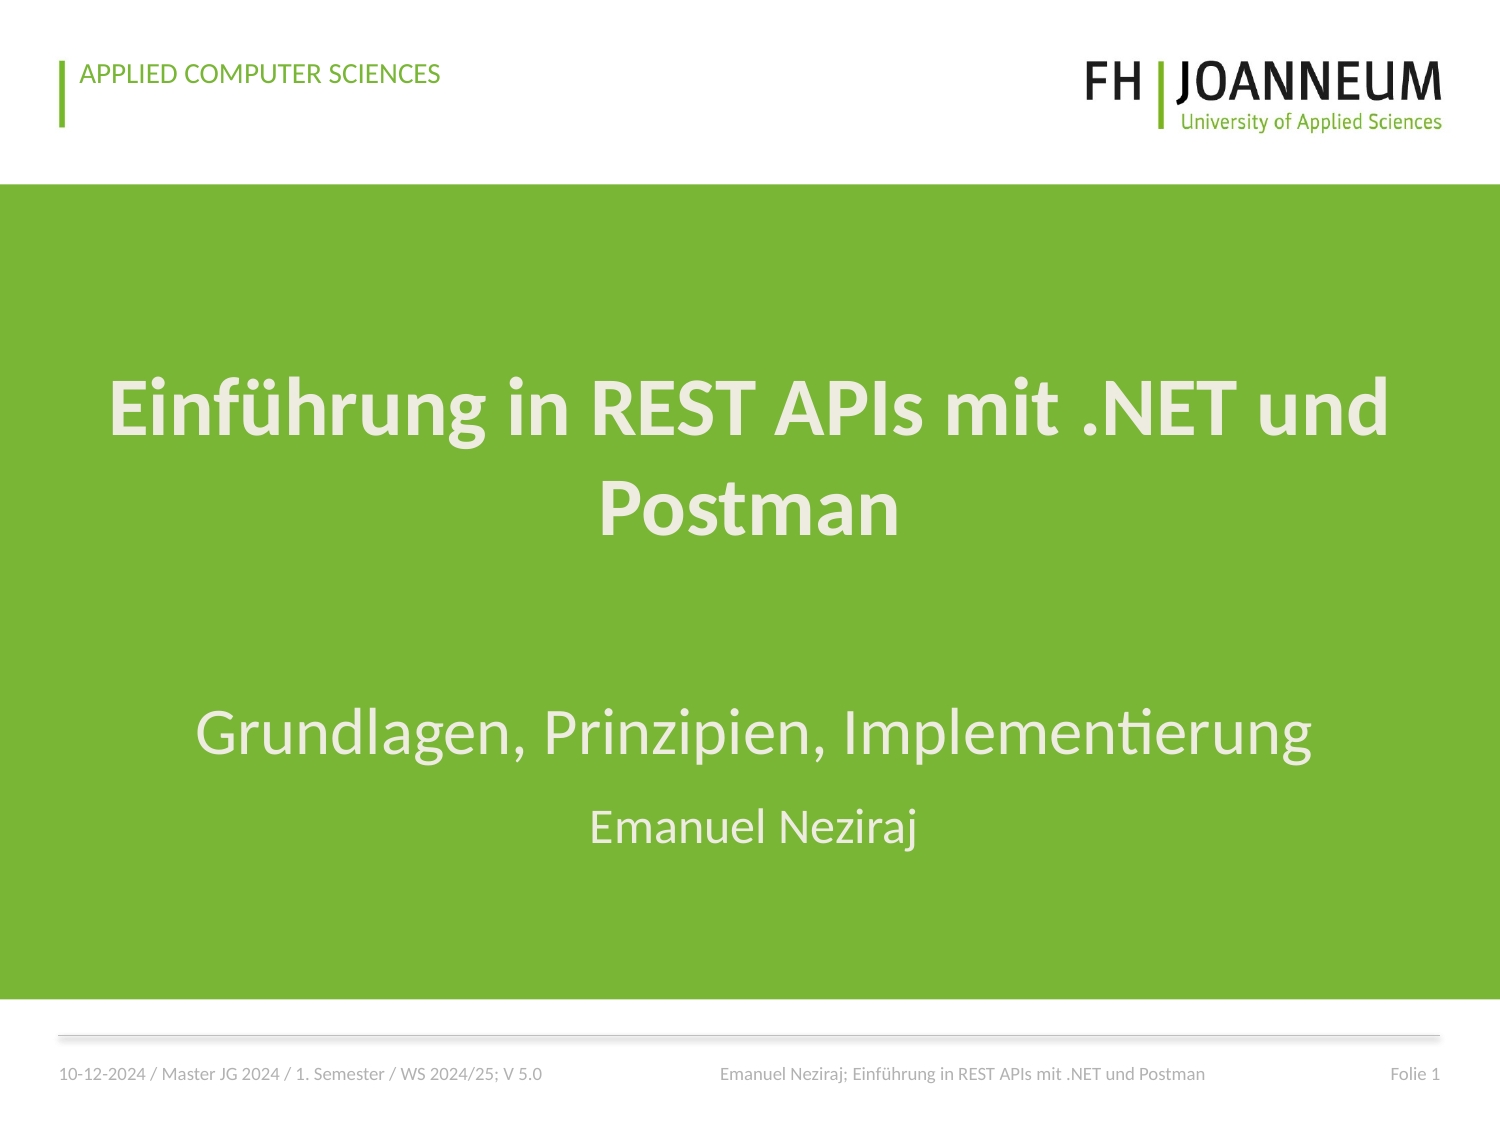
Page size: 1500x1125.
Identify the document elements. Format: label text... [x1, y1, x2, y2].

footer Emanuel Neziraj; Einführung in REST APIs mit .NET und Postman [584, 1042, 1341, 1103]
list Grundlagen, Prinzipien, Implementierung Emanuel Neziraj [48, 680, 1461, 927]
slide_number Folie 1 [1352, 1042, 1456, 1103]
picture [0, 1, 1500, 179]
title Einführung in REST APIs mit .NET und Postman [44, 336, 1456, 560]
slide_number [43, 1042, 573, 1103]
